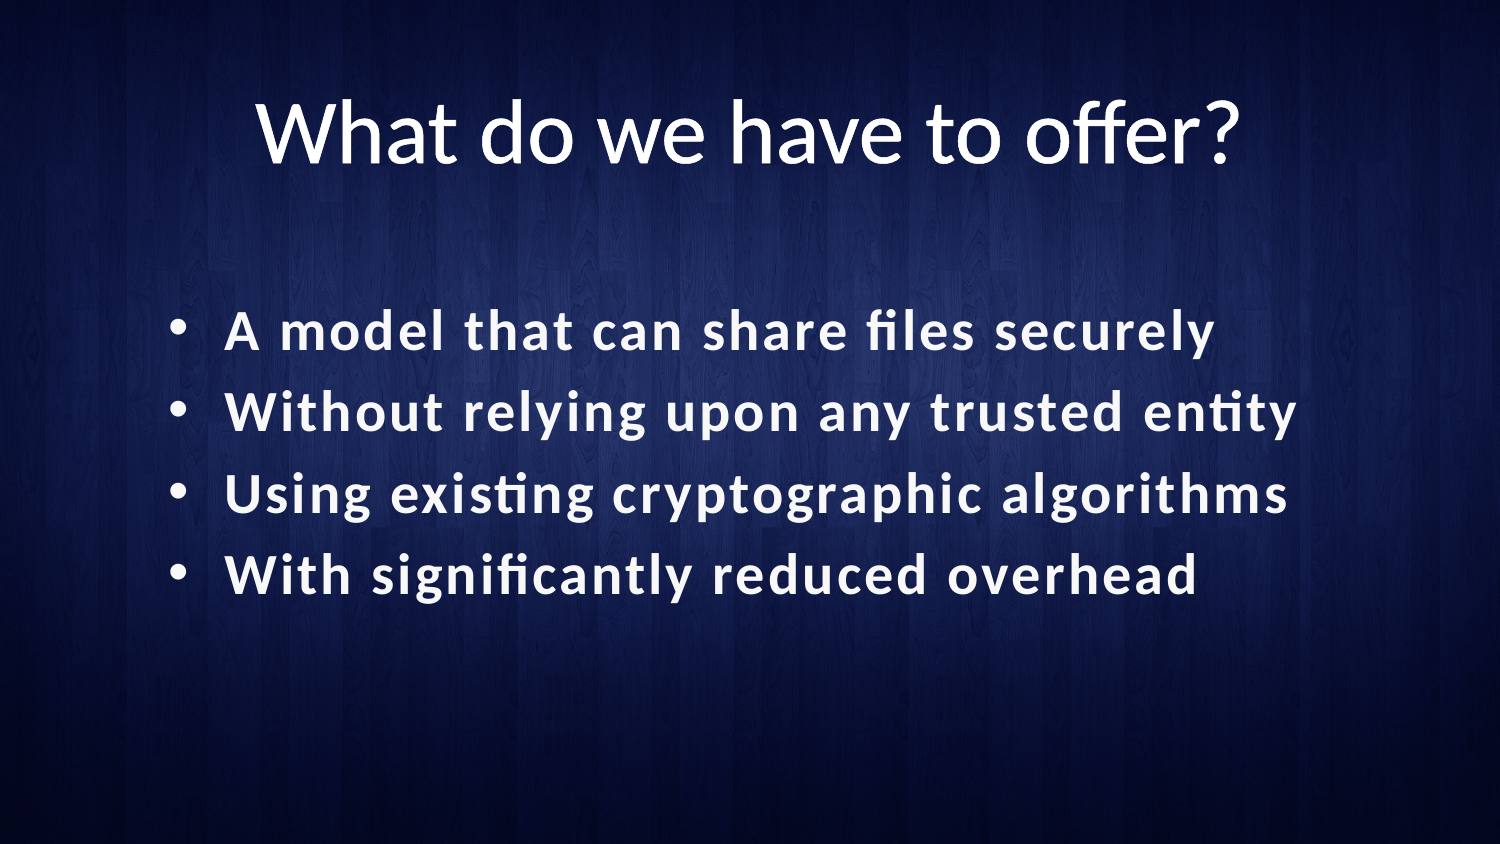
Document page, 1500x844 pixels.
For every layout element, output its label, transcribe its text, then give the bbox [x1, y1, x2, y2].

list A model that can share files securely Without relying upon any trusted entity Using existing cryptographic algorithms With significantly reduced overhead [153, 284, 1347, 635]
title What do we have to offer? [75, 56, 1425, 197]
picture [0, 0, 1500, 844]
